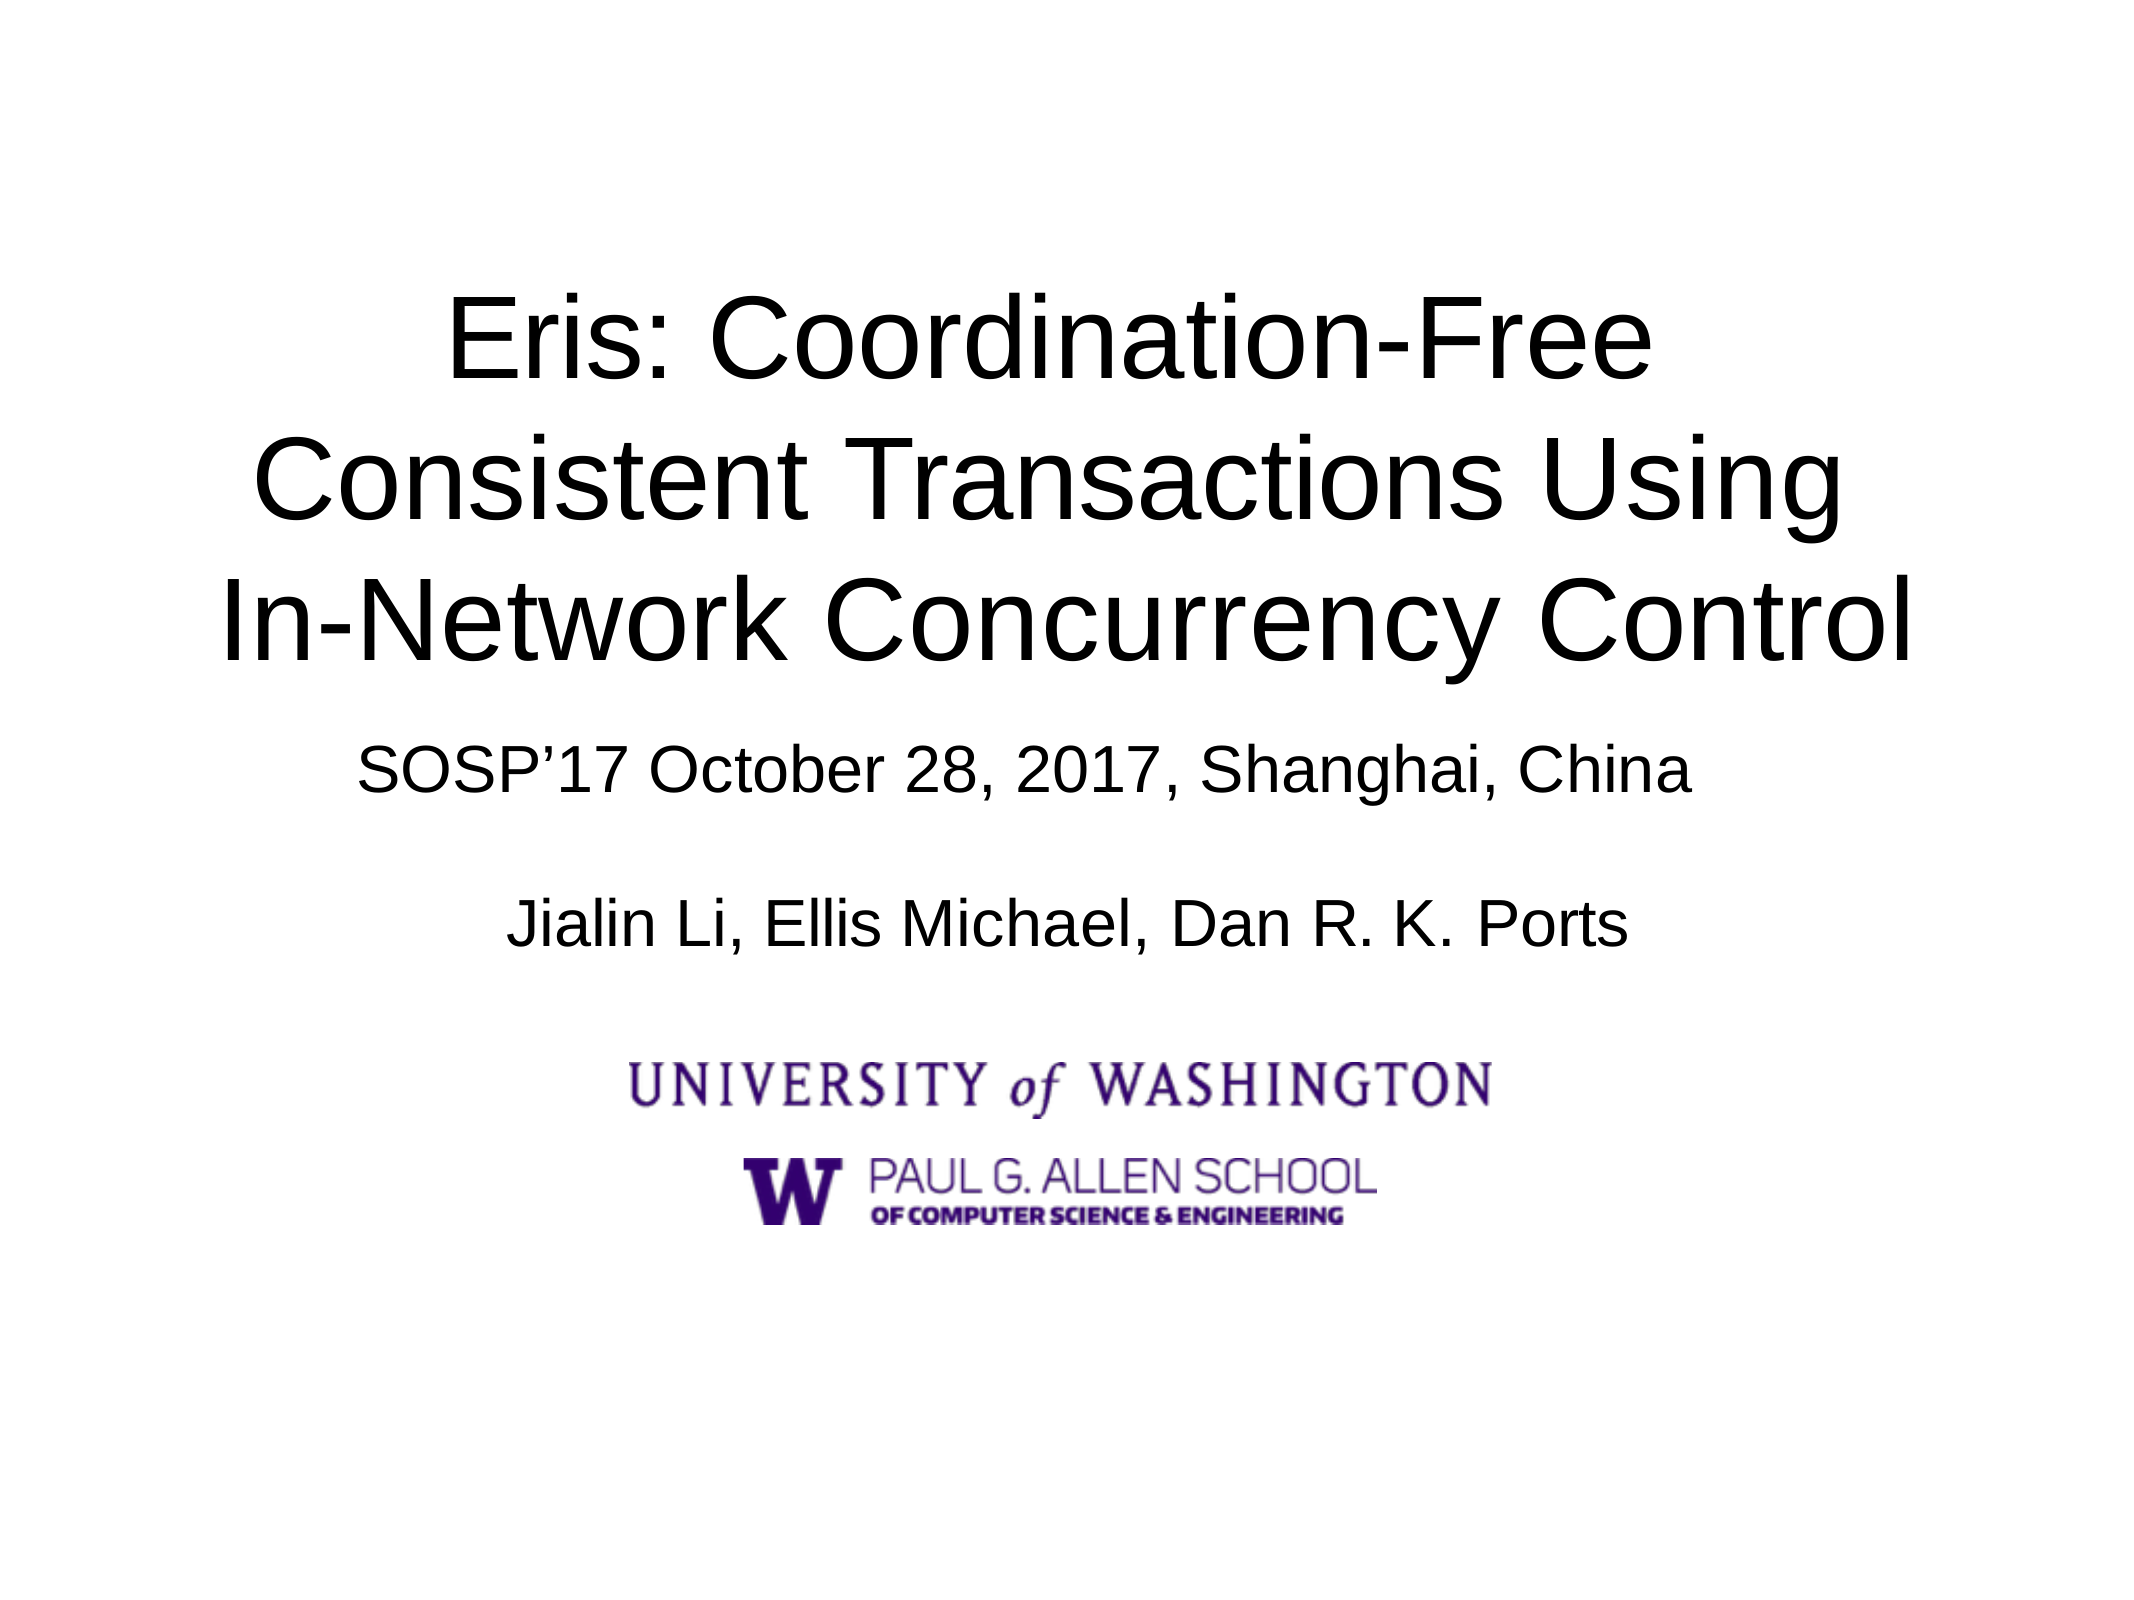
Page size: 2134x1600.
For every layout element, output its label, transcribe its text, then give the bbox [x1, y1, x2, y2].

text_box Jialin Li, Ellis Michael, Dan R. K. Ports [504, 877, 1632, 960]
text_box [629, 1062, 1492, 1119]
text_box Eris: Coordination-Free Consistent Transactions Using In-Network Concurrency Control [214, 258, 1918, 685]
text_box [743, 1158, 1377, 1225]
text_box SOSP’17 October 28, 2017, Shanghai, China [354, 723, 1918, 806]
